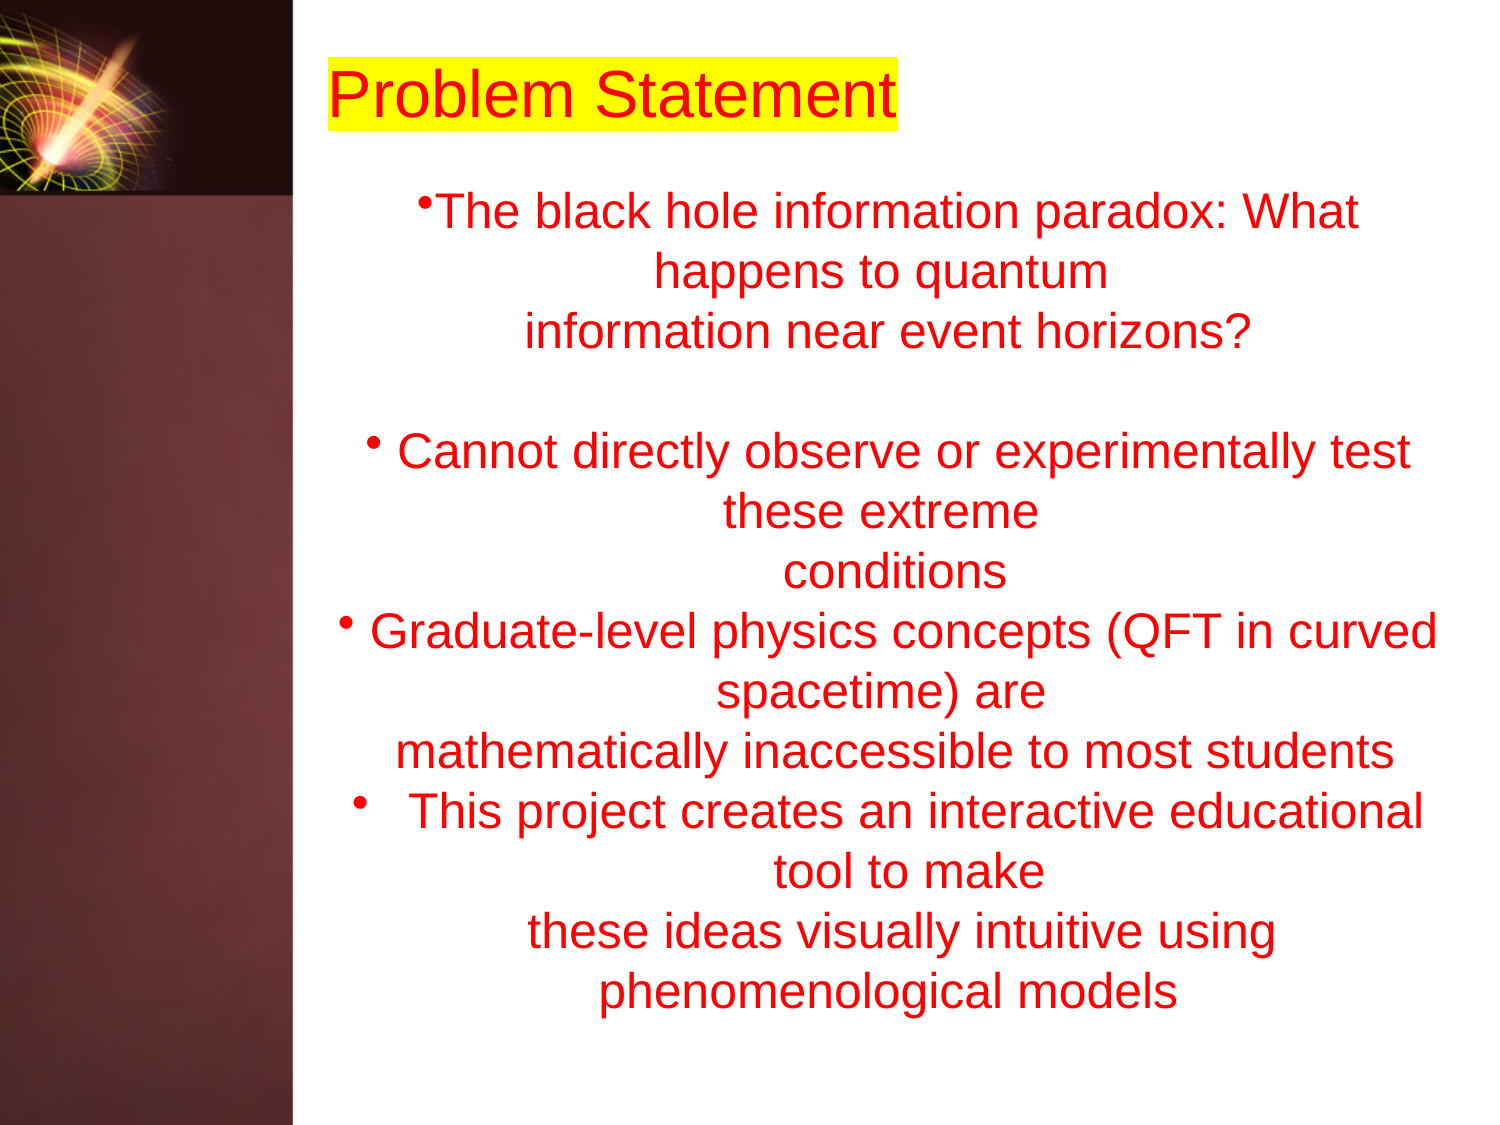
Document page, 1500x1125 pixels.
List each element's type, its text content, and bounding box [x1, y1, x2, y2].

list The black hole information paradox: What happens to quantum information near event horizons? Cannot directly observe or experimentally test these extreme conditions Graduate-level physics concepts (QFT in curved spacetime) are mathematically inaccessible to most students This project creates an interactive educational tool to make these ideas visually intuitive using phenomenological models [309, 5, 1468, 1027]
picture [0, 0, 1500, 1125]
